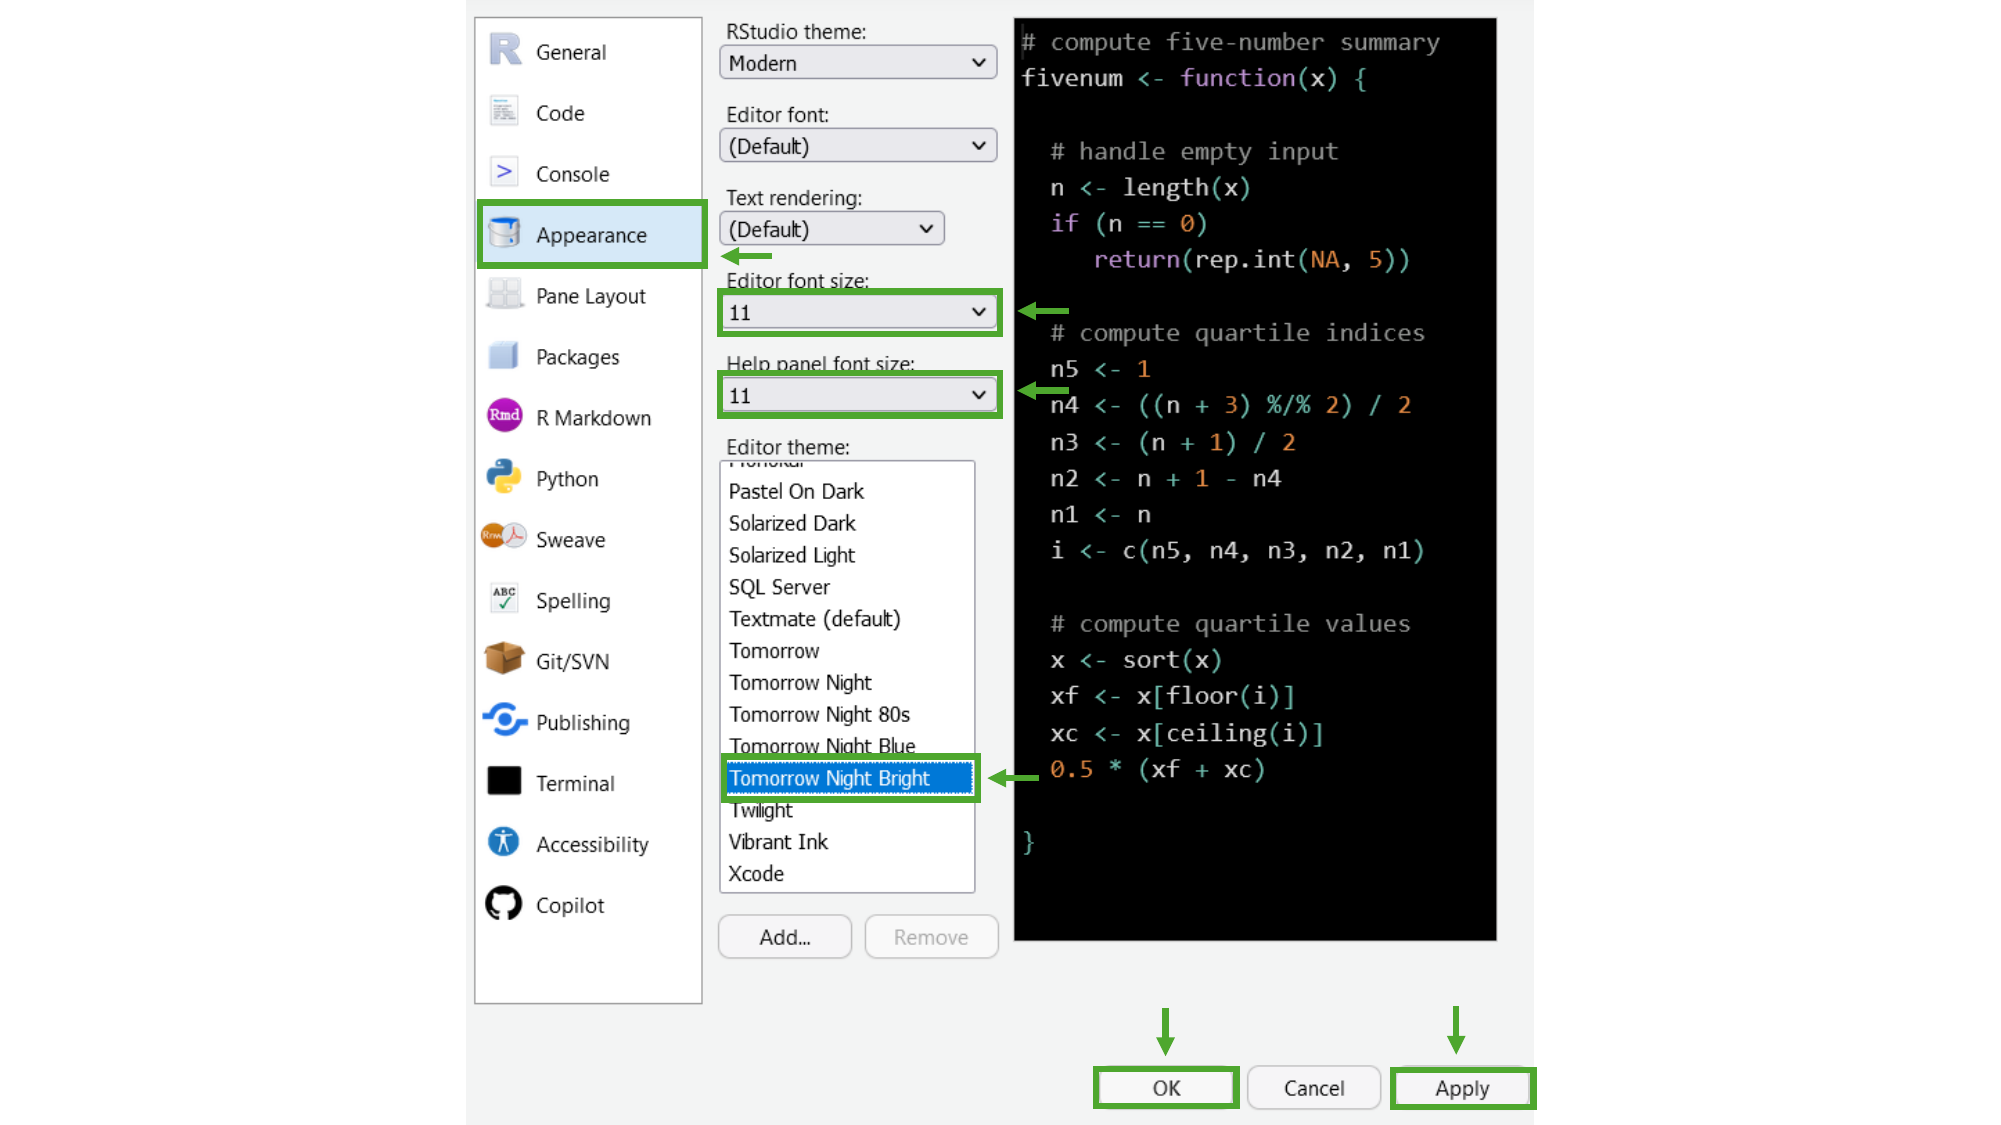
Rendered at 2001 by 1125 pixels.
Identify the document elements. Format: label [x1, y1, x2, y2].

picture [465, 0, 1534, 1125]
